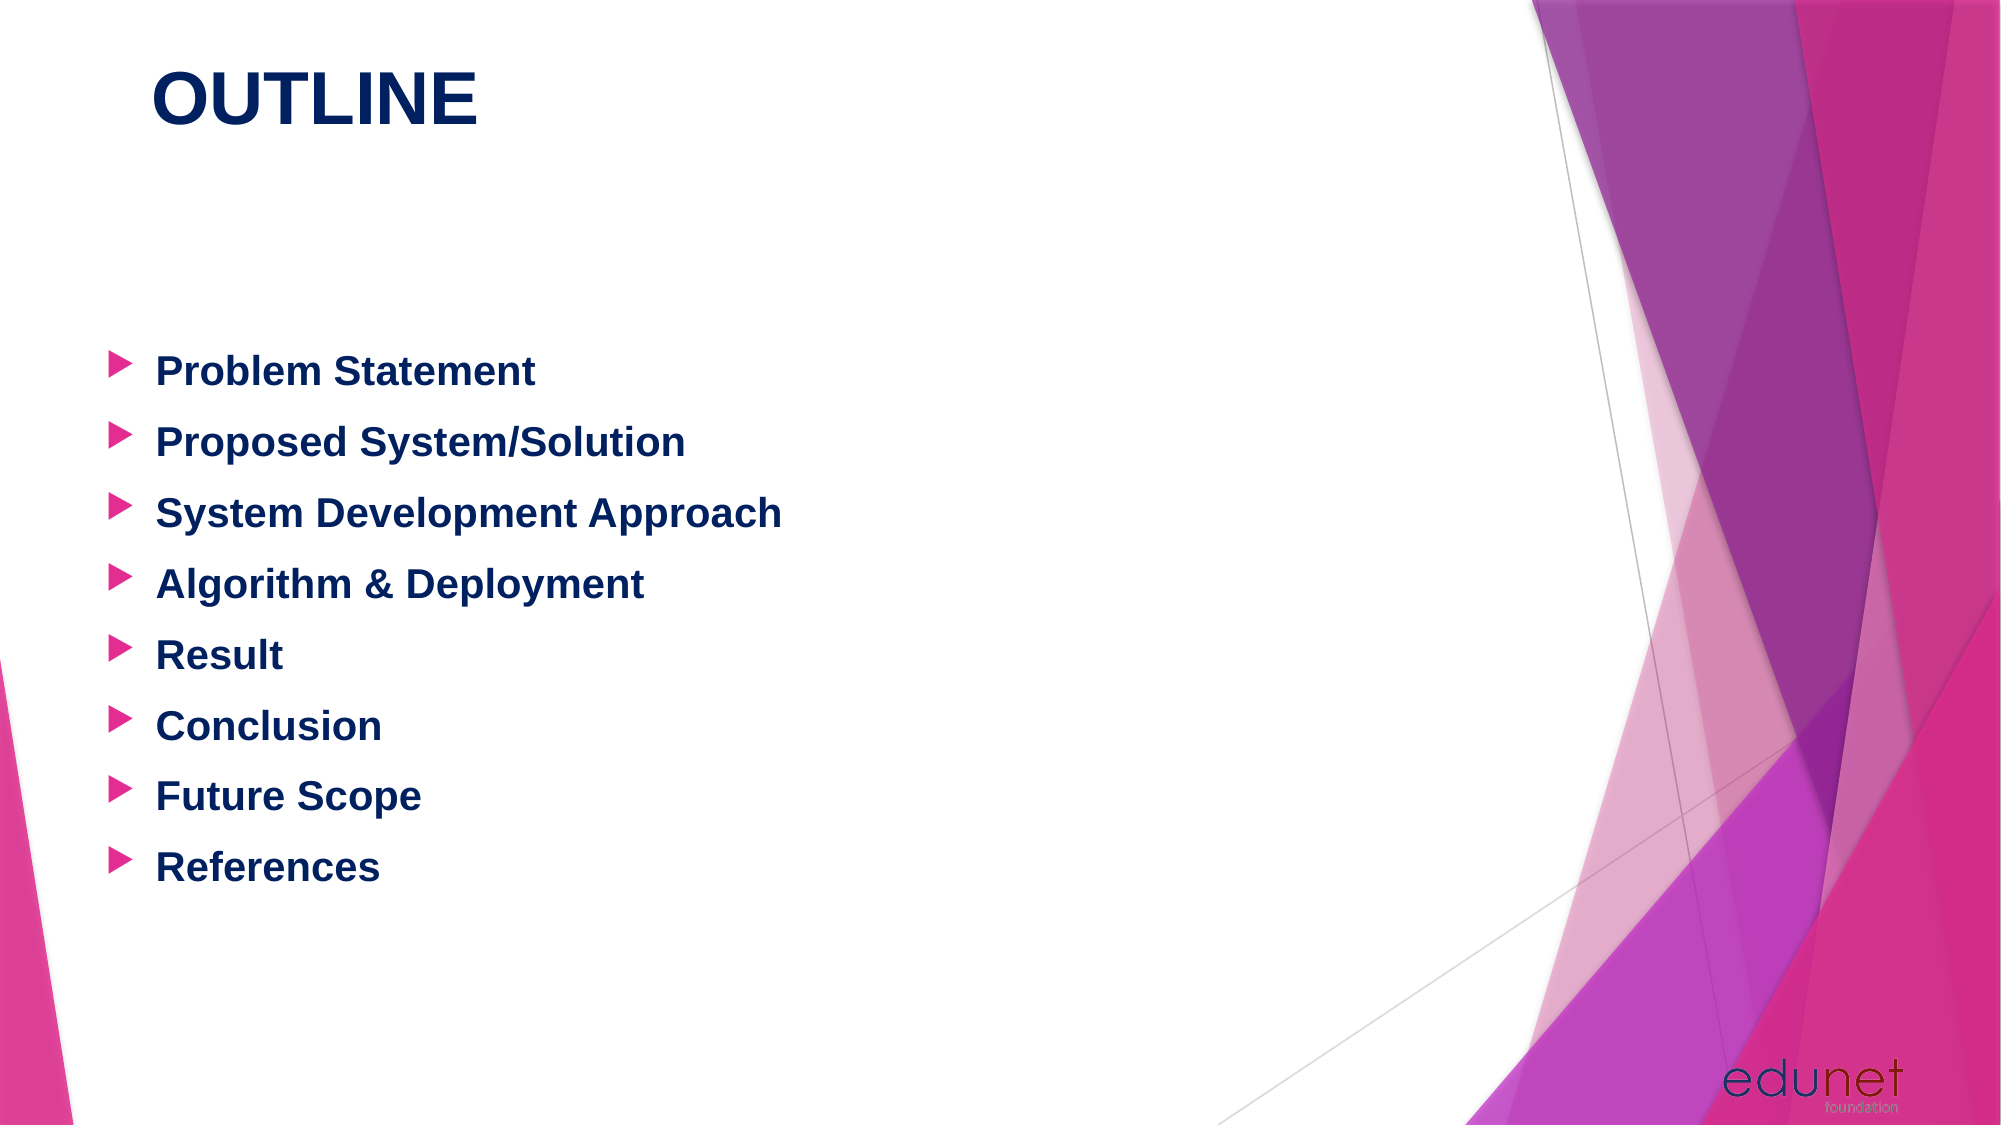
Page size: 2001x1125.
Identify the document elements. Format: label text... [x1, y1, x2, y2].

title OUTLINE [136, 41, 1862, 260]
picture [1899, 1056, 1905, 1116]
list Problem Statement Proposed System/Solution System Development Approach Algorithm & Deployment Result Conclusion Future Scope References [90, 265, 1899, 1125]
